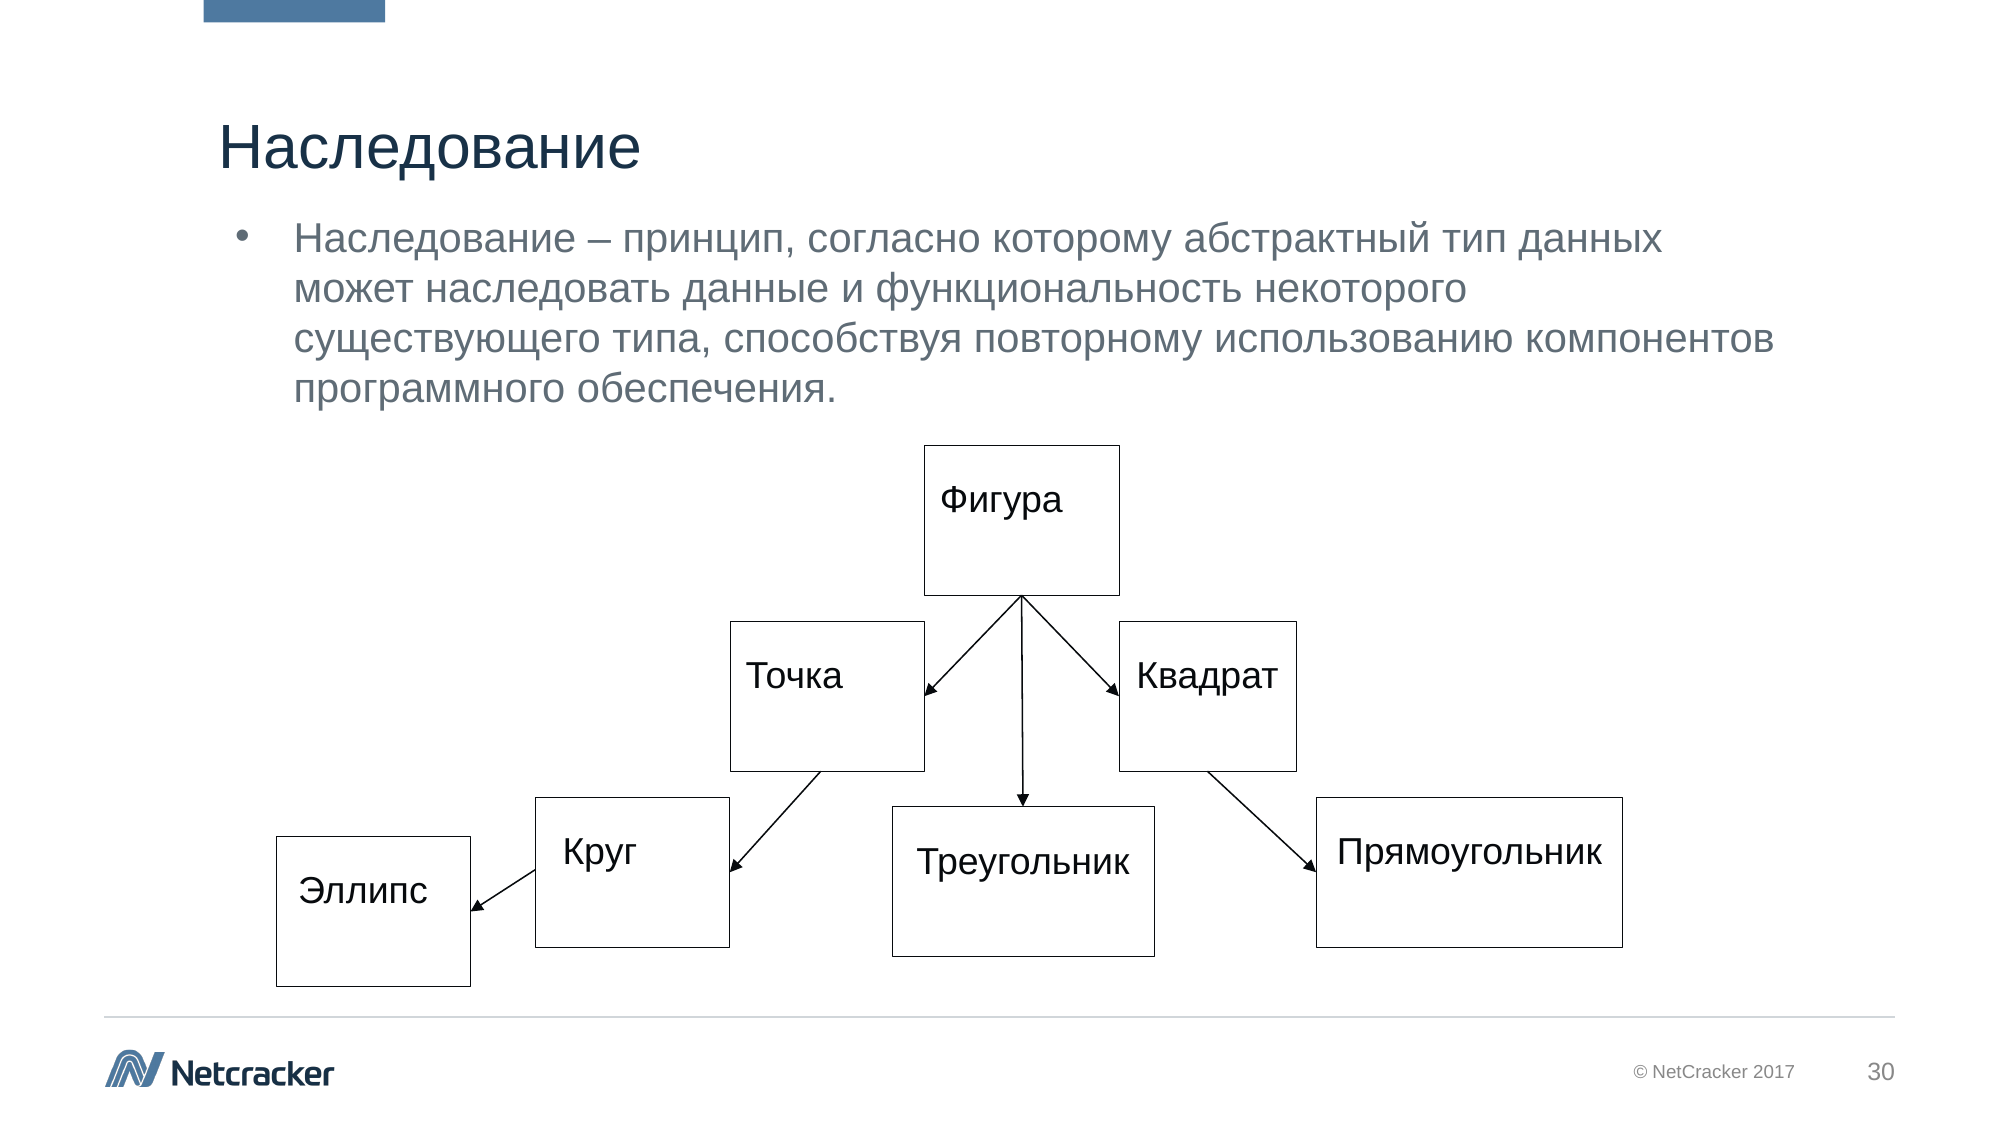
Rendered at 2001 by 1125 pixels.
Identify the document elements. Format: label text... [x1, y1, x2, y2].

picture [105, 1048, 335, 1087]
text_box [729, 770, 821, 873]
text_box ПрямоугольникГГВЫА [1314, 795, 1625, 949]
text_box КвадратГГВЫА [1117, 619, 1298, 773]
text_box ФигураГГВЫА [922, 443, 1121, 595]
text_box ЭллипсГВЫА [274, 834, 473, 989]
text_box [1021, 594, 1120, 697]
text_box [1207, 770, 1317, 873]
text_box ТочкаГГВЫА [728, 619, 926, 773]
text_box КругГГВЫА [533, 795, 732, 949]
title Наследование [203, 97, 1796, 170]
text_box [924, 594, 1019, 697]
list Наследование – принцип, согласно которому абстрактный тип данных может наследовать данные и функциональность некоторого существующего типа, способствуя повторному использованию компонентов программного обеспечения. [203, 195, 1796, 995]
text_box ТреугольникГГВЫА [890, 804, 1156, 959]
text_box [470, 869, 536, 912]
